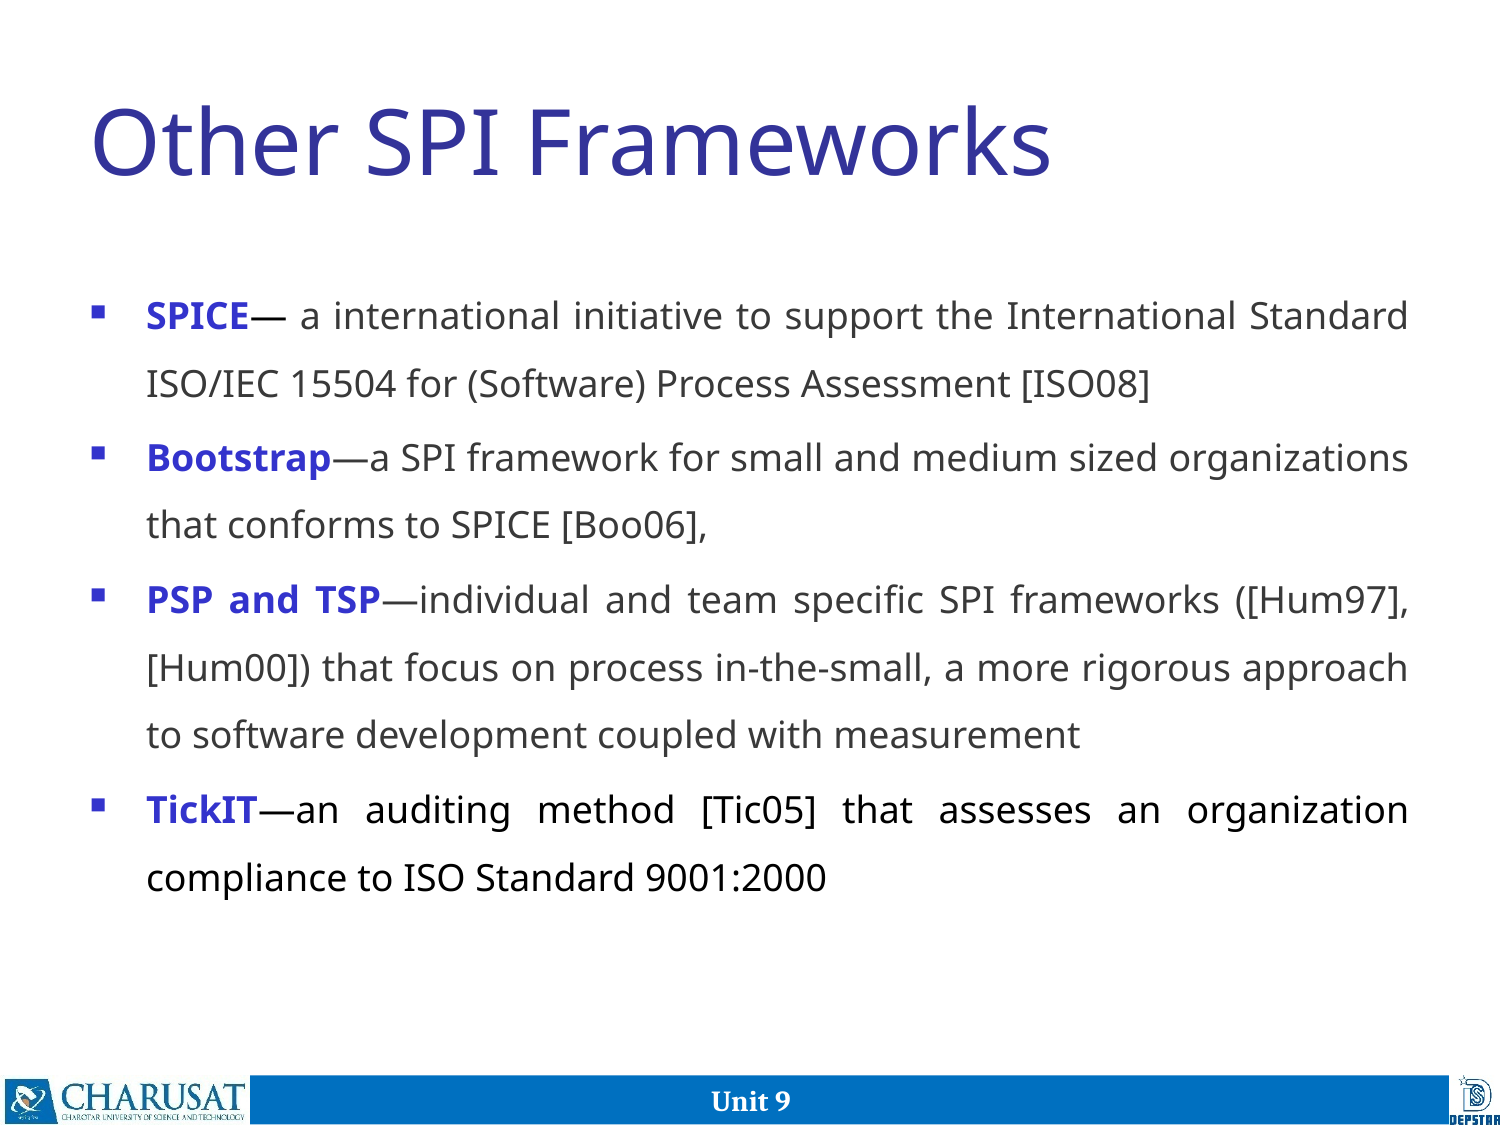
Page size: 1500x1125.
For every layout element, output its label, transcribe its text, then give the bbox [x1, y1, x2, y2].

title Other SPI Frameworks [75, 45, 1425, 233]
picture [0, 1075, 250, 1125]
list SPICE— a international initiative to support the International Standard ISO/IEC 15504 for (Software) Process Assessment [ISO08] Bootstrap—a SPI framework for small and medium sized organizations that conforms to SPICE [Boo06], PSP and TSP—individual and team specific SPI frameworks ([Hum97], [Hum00]) that focus on process in-the-small, a more rigorous approach to software development coupled with measurement TickIT—an auditing method [Tic05] that assesses an organization compliance to ISO Standard 9001:2000 [75, 262, 1425, 1005]
text_box Unit 9 [251, 1075, 1447, 1125]
picture [1449, 1074, 1500, 1125]
